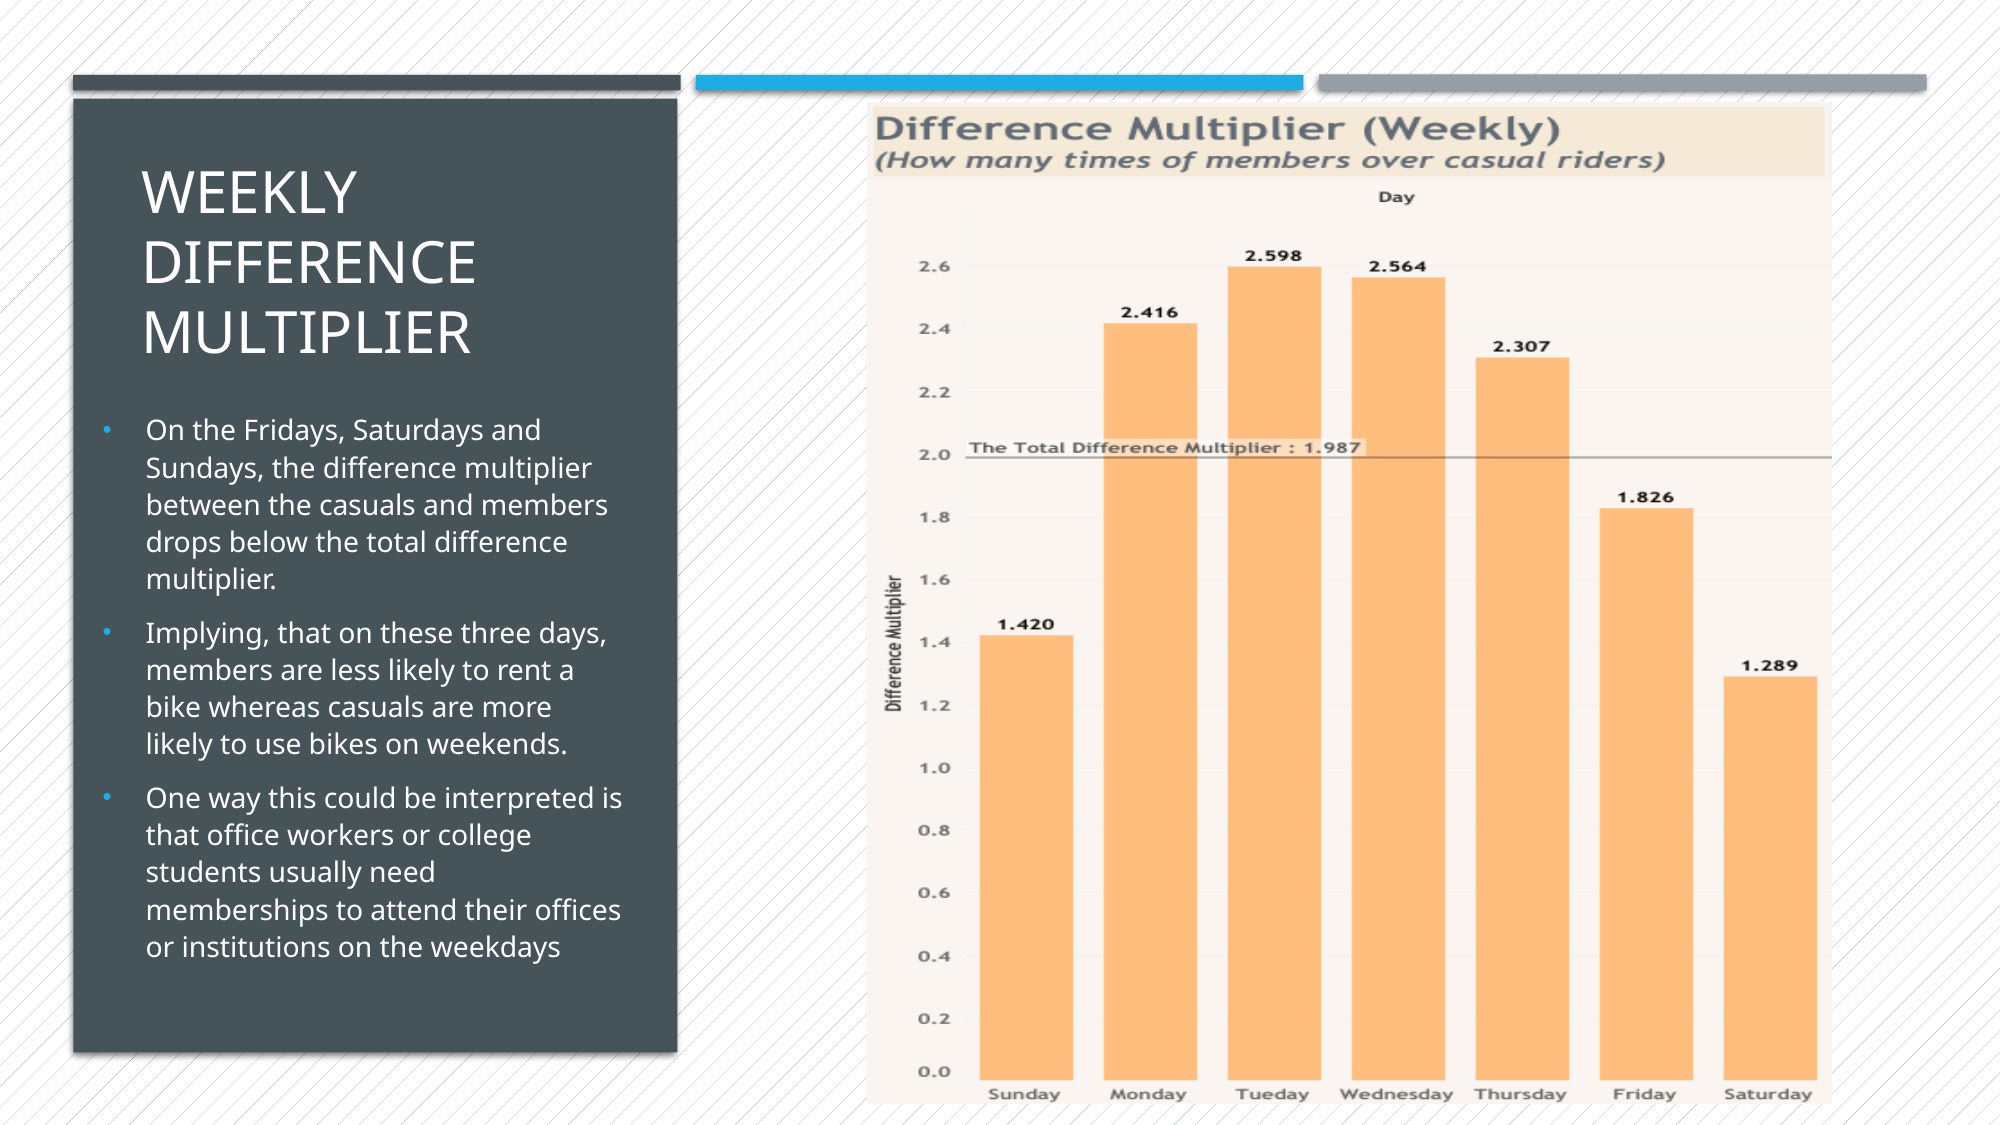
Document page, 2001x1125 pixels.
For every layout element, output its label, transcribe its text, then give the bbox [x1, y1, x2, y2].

list On the Fridays, Saturdays and Sundays, the difference multiplier between the casuals and members drops below the total difference multiplier. Implying, that on these three days, members are less likely to rent a bike whereas casuals are more likely to use bikes on weekends. One way this could be interpreted is that office workers or college students usually need memberships to attend their offices or institutions on the weekdays [87, 401, 639, 994]
picture [866, 101, 1833, 1105]
title Weekly difference multiplier [125, 119, 624, 401]
